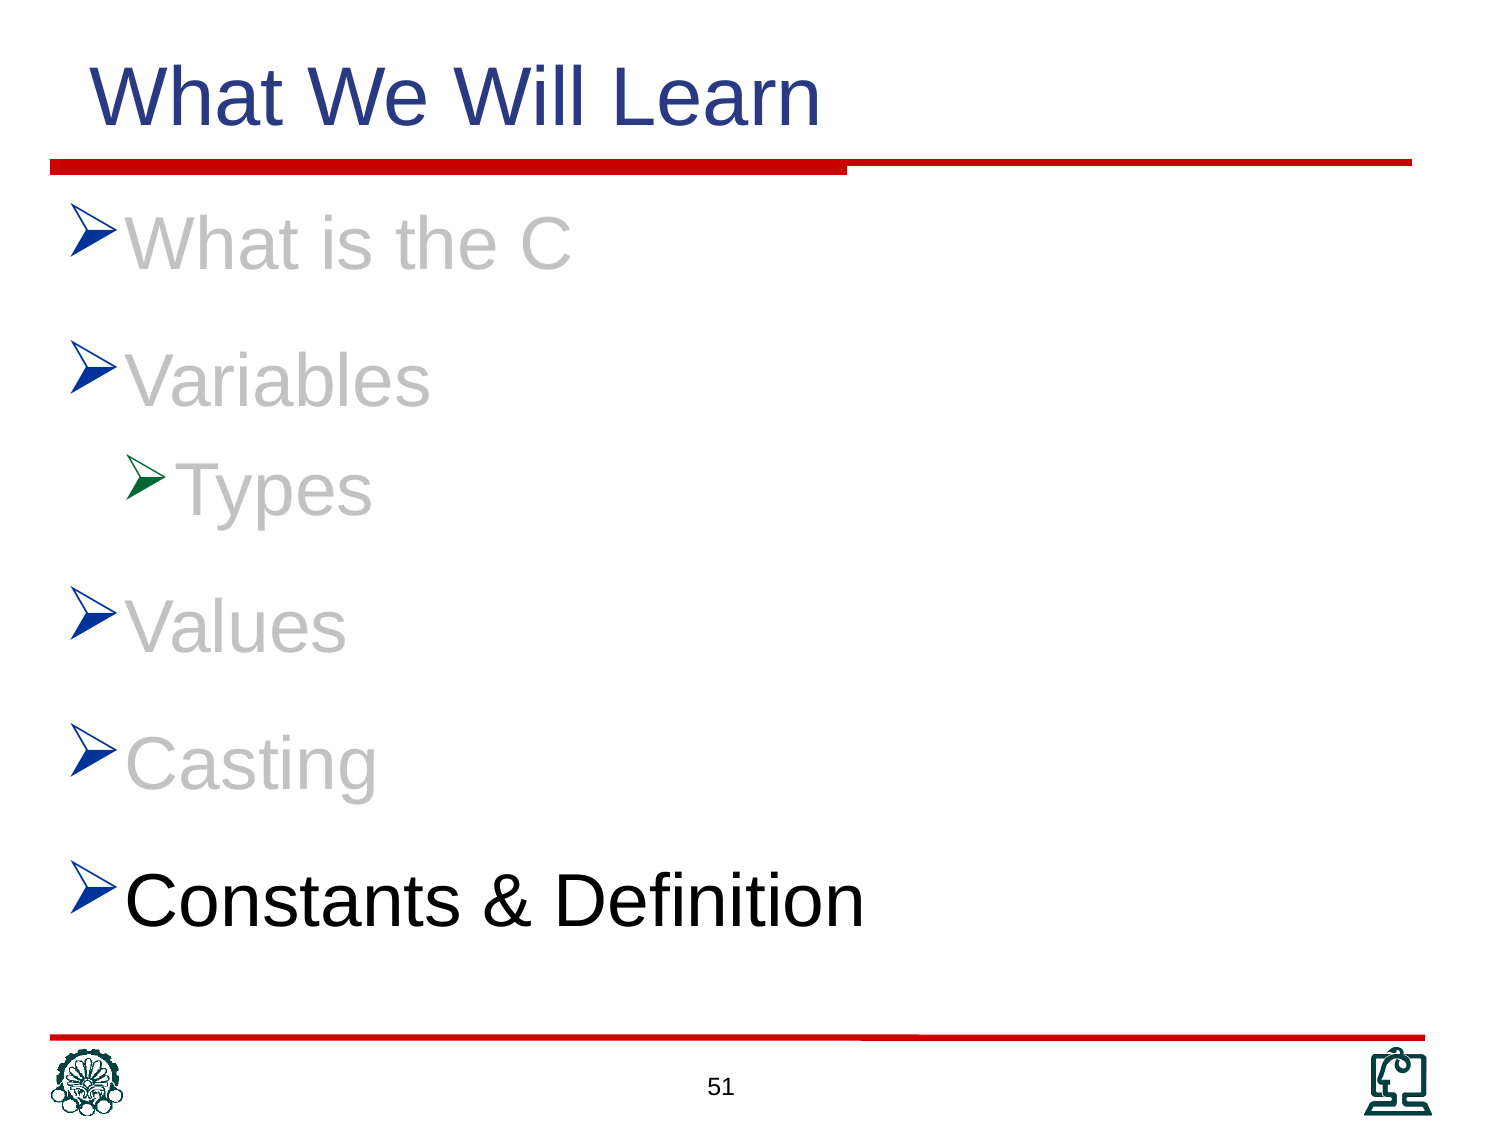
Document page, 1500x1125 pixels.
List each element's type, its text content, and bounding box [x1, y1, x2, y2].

picture [1362, 1045, 1438, 1119]
text_box 51 [650, 1062, 750, 1103]
text_box What is the C Variables Types Values Casting Constants & Definition [50, 187, 1425, 1038]
text_box What We Will Learn [75, 24, 1375, 150]
picture [50, 1047, 125, 1118]
